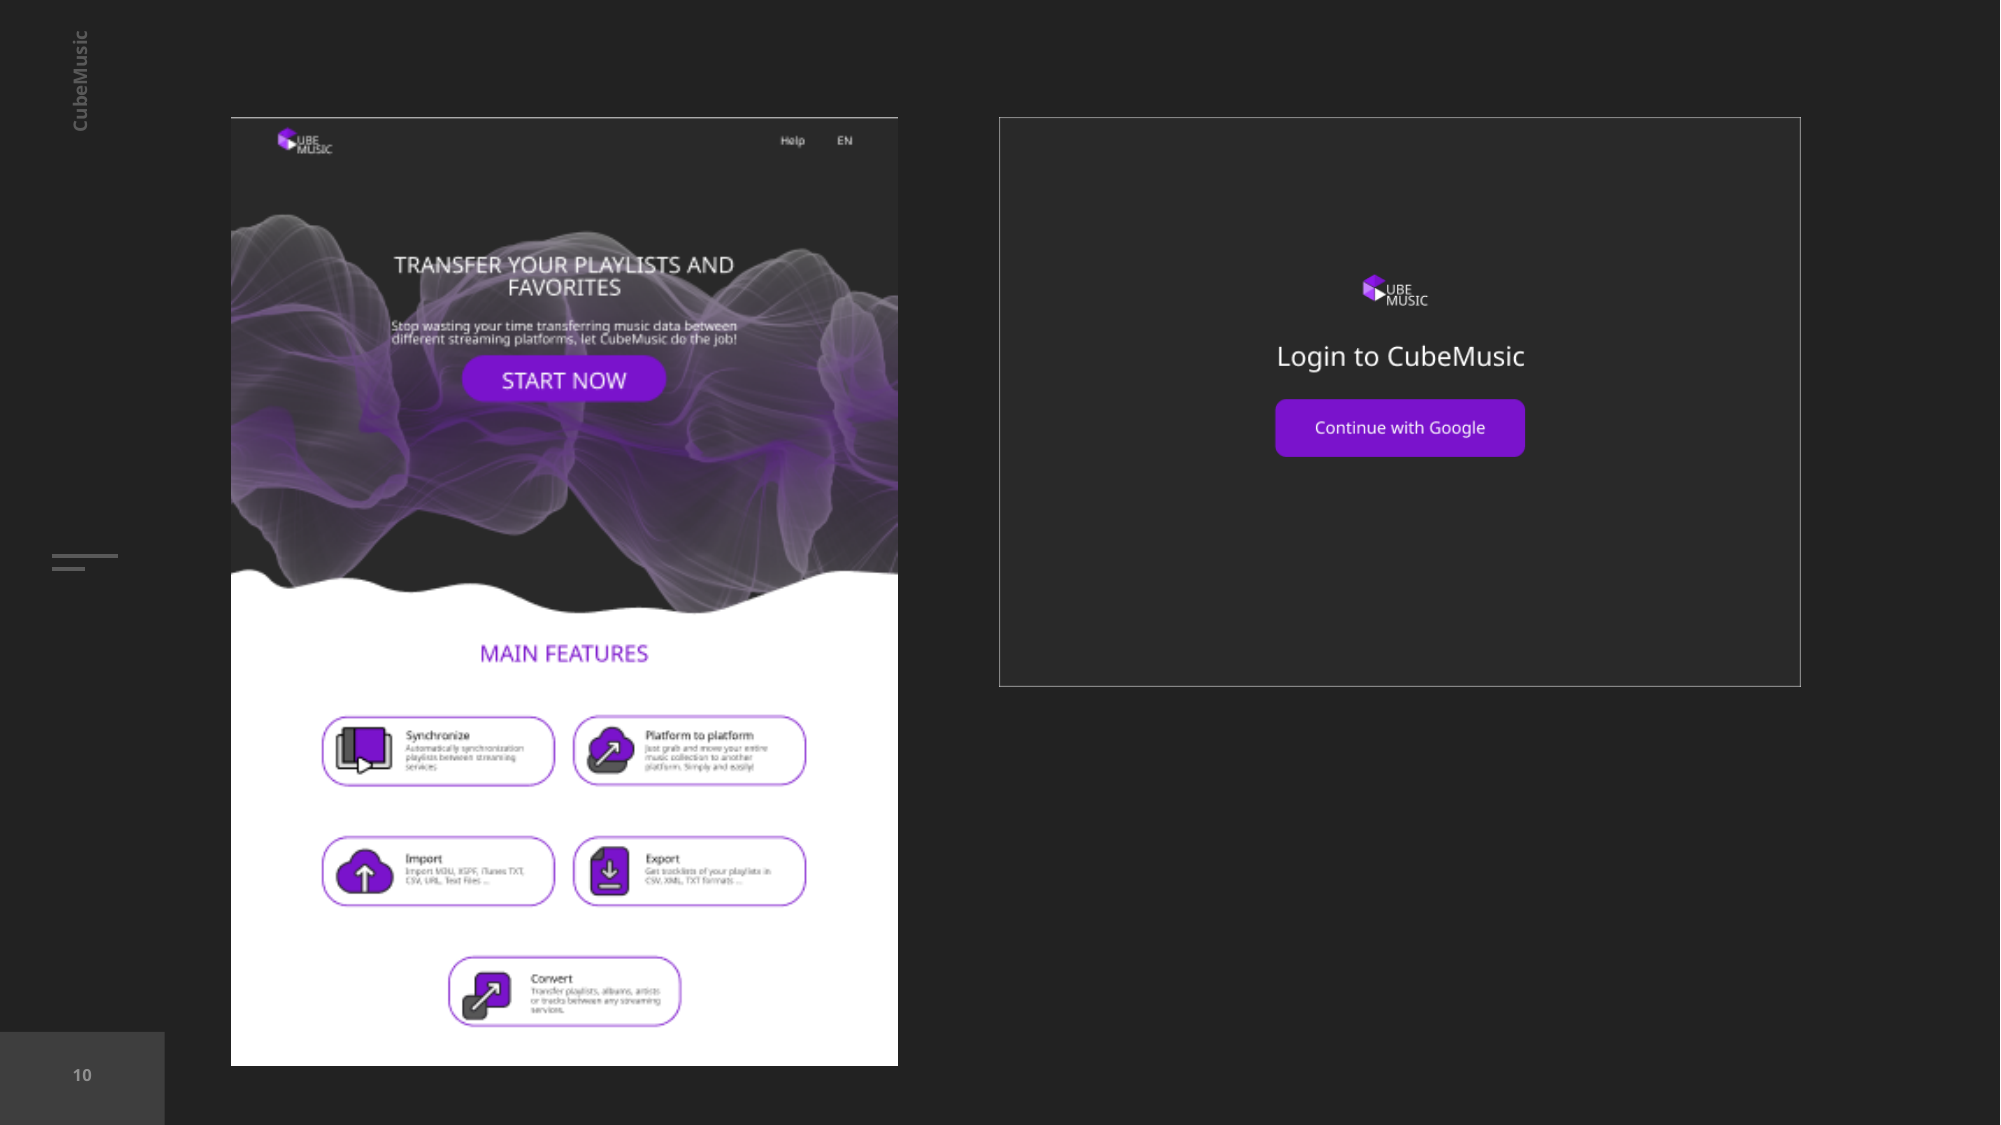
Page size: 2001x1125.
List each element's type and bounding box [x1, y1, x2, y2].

picture [231, 117, 898, 1066]
picture [999, 117, 1801, 687]
